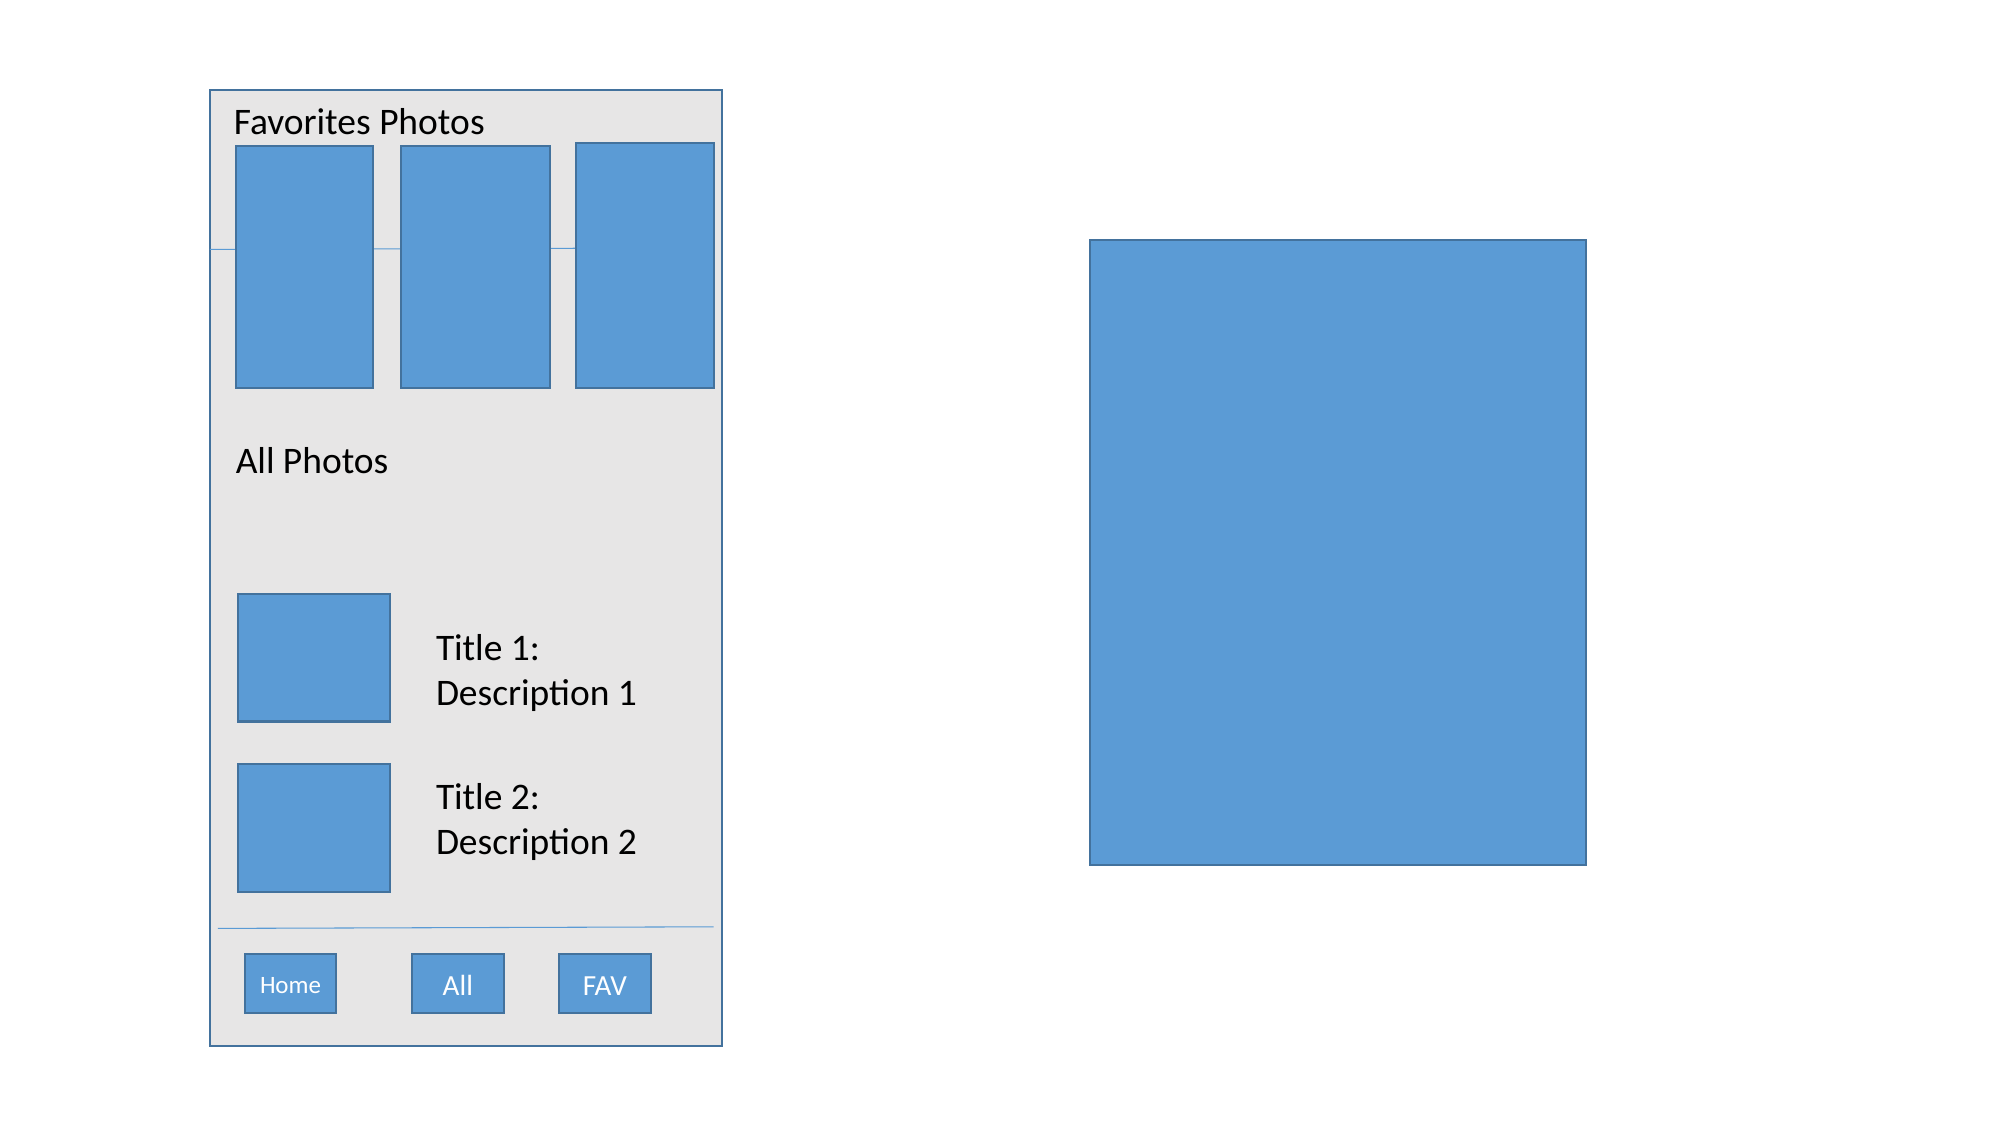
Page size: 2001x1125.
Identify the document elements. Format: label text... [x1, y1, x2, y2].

text_box [237, 593, 391, 723]
text_box [237, 763, 391, 893]
text_box [235, 145, 374, 247]
text_box FAV [558, 953, 652, 1014]
text_box [400, 250, 551, 389]
text_box Home [244, 953, 337, 1014]
text_box All Photos [221, 428, 404, 488]
text_box Title 1: Description 1 [421, 615, 653, 721]
text_box [209, 89, 723, 1047]
text_box Title 2: Description 2 [421, 764, 653, 869]
text_box [1089, 239, 1587, 866]
text_box Favorites Photos [219, 89, 500, 150]
text_box All [411, 953, 505, 1014]
text_box [235, 250, 374, 389]
text_box [400, 145, 551, 247]
text_box [575, 142, 715, 389]
